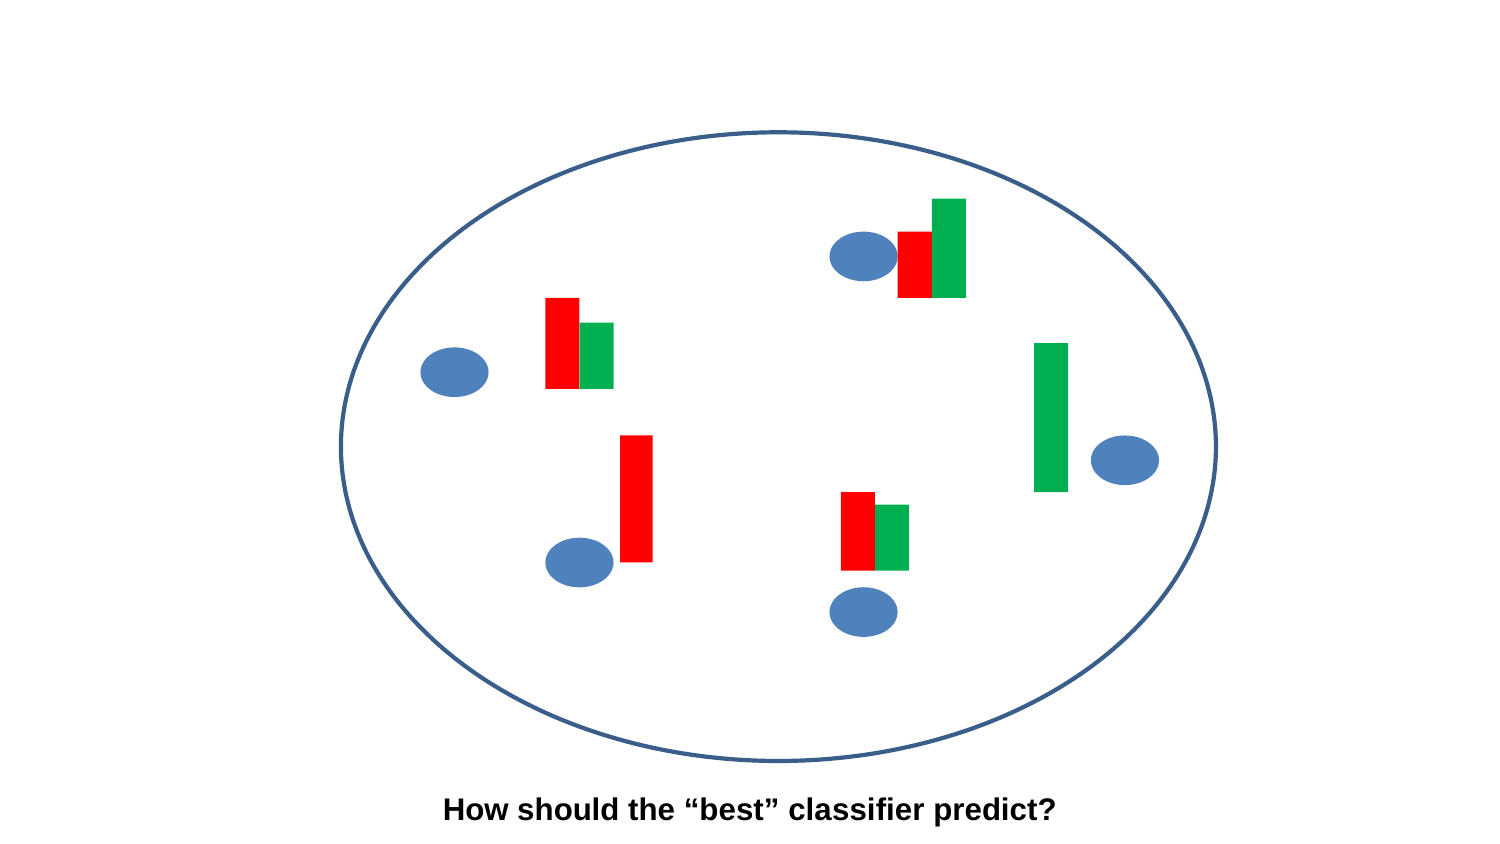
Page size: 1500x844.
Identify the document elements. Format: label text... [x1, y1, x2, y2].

text_box [875, 504, 910, 571]
text_box [897, 231, 931, 298]
text_box [840, 492, 875, 571]
text_box [545, 297, 580, 389]
text_box [1090, 435, 1160, 486]
text_box [829, 231, 897, 282]
text_box [931, 198, 966, 298]
text_box [340, 132, 1216, 761]
text_box [420, 347, 489, 398]
text_box [579, 322, 614, 389]
text_box [620, 435, 653, 563]
text_box [1034, 343, 1069, 493]
text_box [829, 587, 898, 637]
text_box How should the “best” classifier predict? [430, 782, 1134, 833]
text_box [545, 537, 614, 588]
